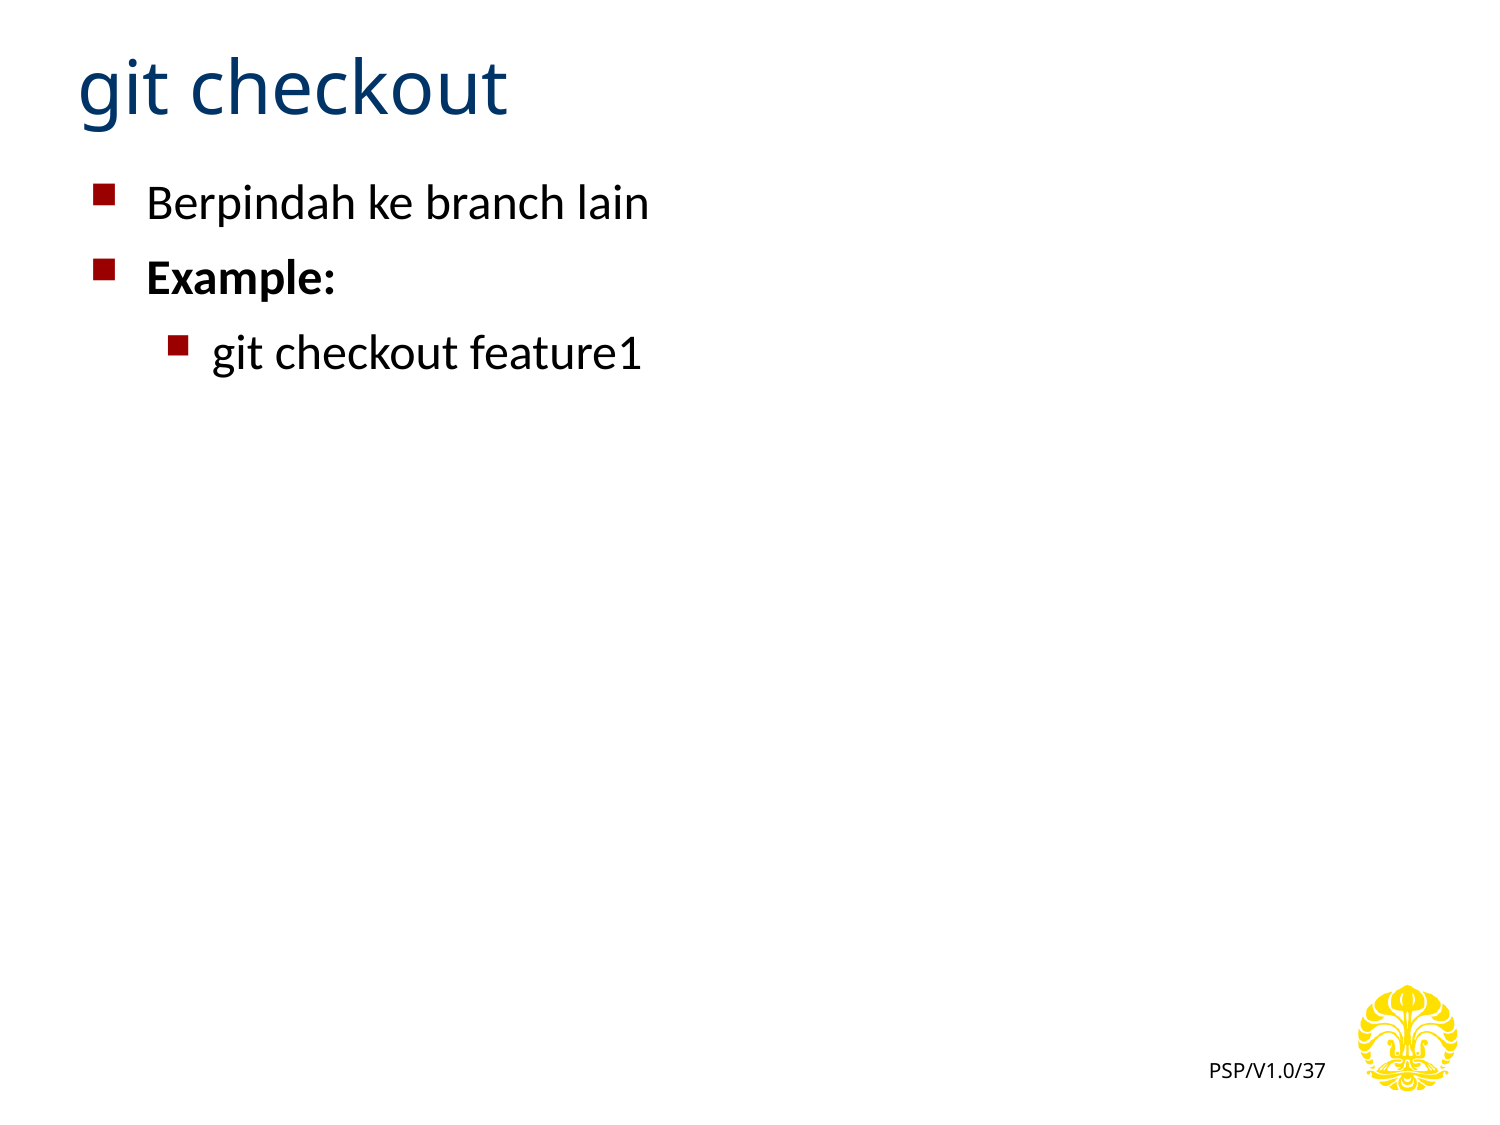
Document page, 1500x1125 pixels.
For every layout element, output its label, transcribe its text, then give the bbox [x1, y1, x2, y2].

list Berpindah ke branch lain Example: git checkout feature1 [75, 162, 1443, 1038]
title git checkout [62, 32, 1402, 138]
